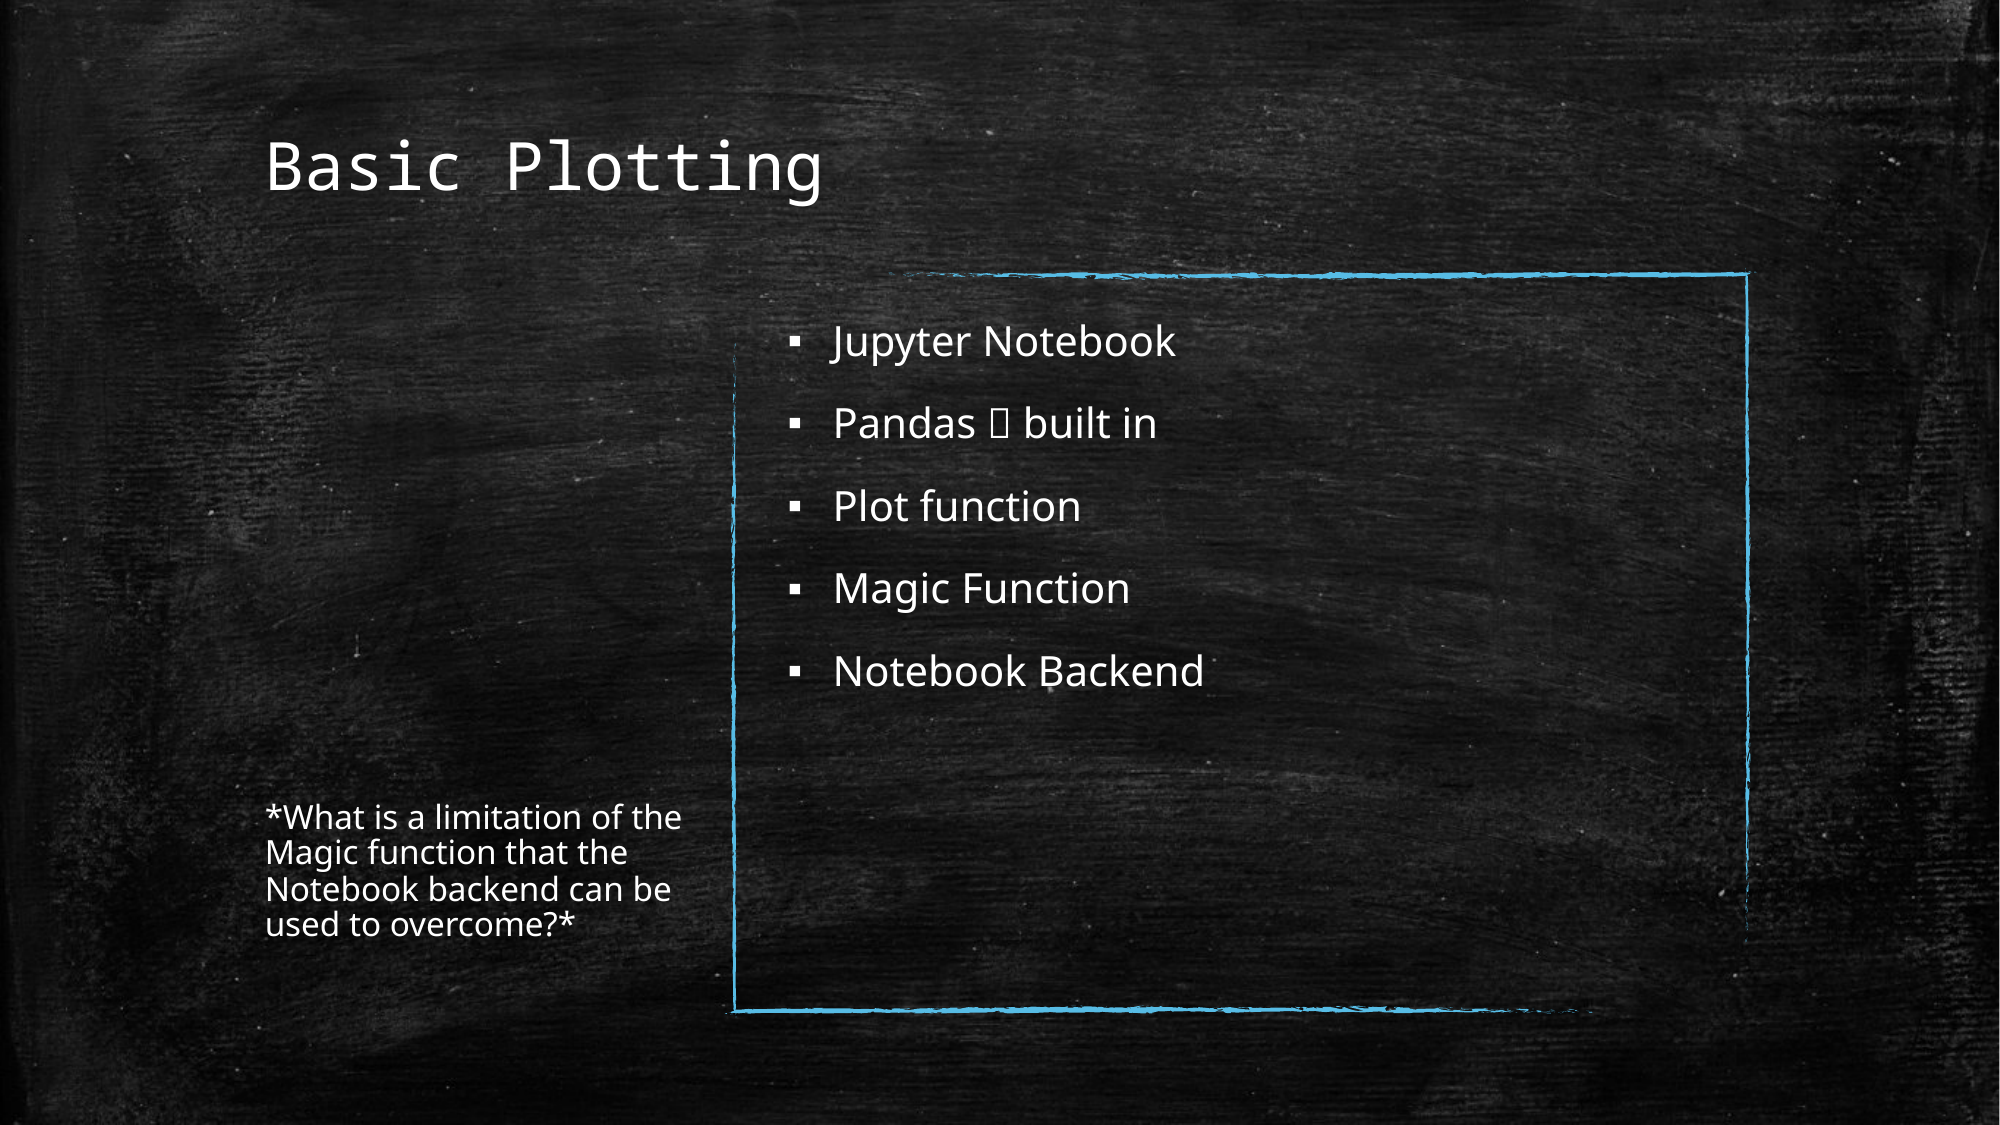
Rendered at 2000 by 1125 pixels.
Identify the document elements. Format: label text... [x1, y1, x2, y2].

title Basic Plotting [249, 45, 1750, 213]
list Jupyter Notebook Pandas  built in Plot function Magic Function Notebook Backend [772, 312, 1703, 975]
list *What is a limitation of the Magic function that the Notebook backend can be used to overcome?* [249, 562, 700, 1013]
